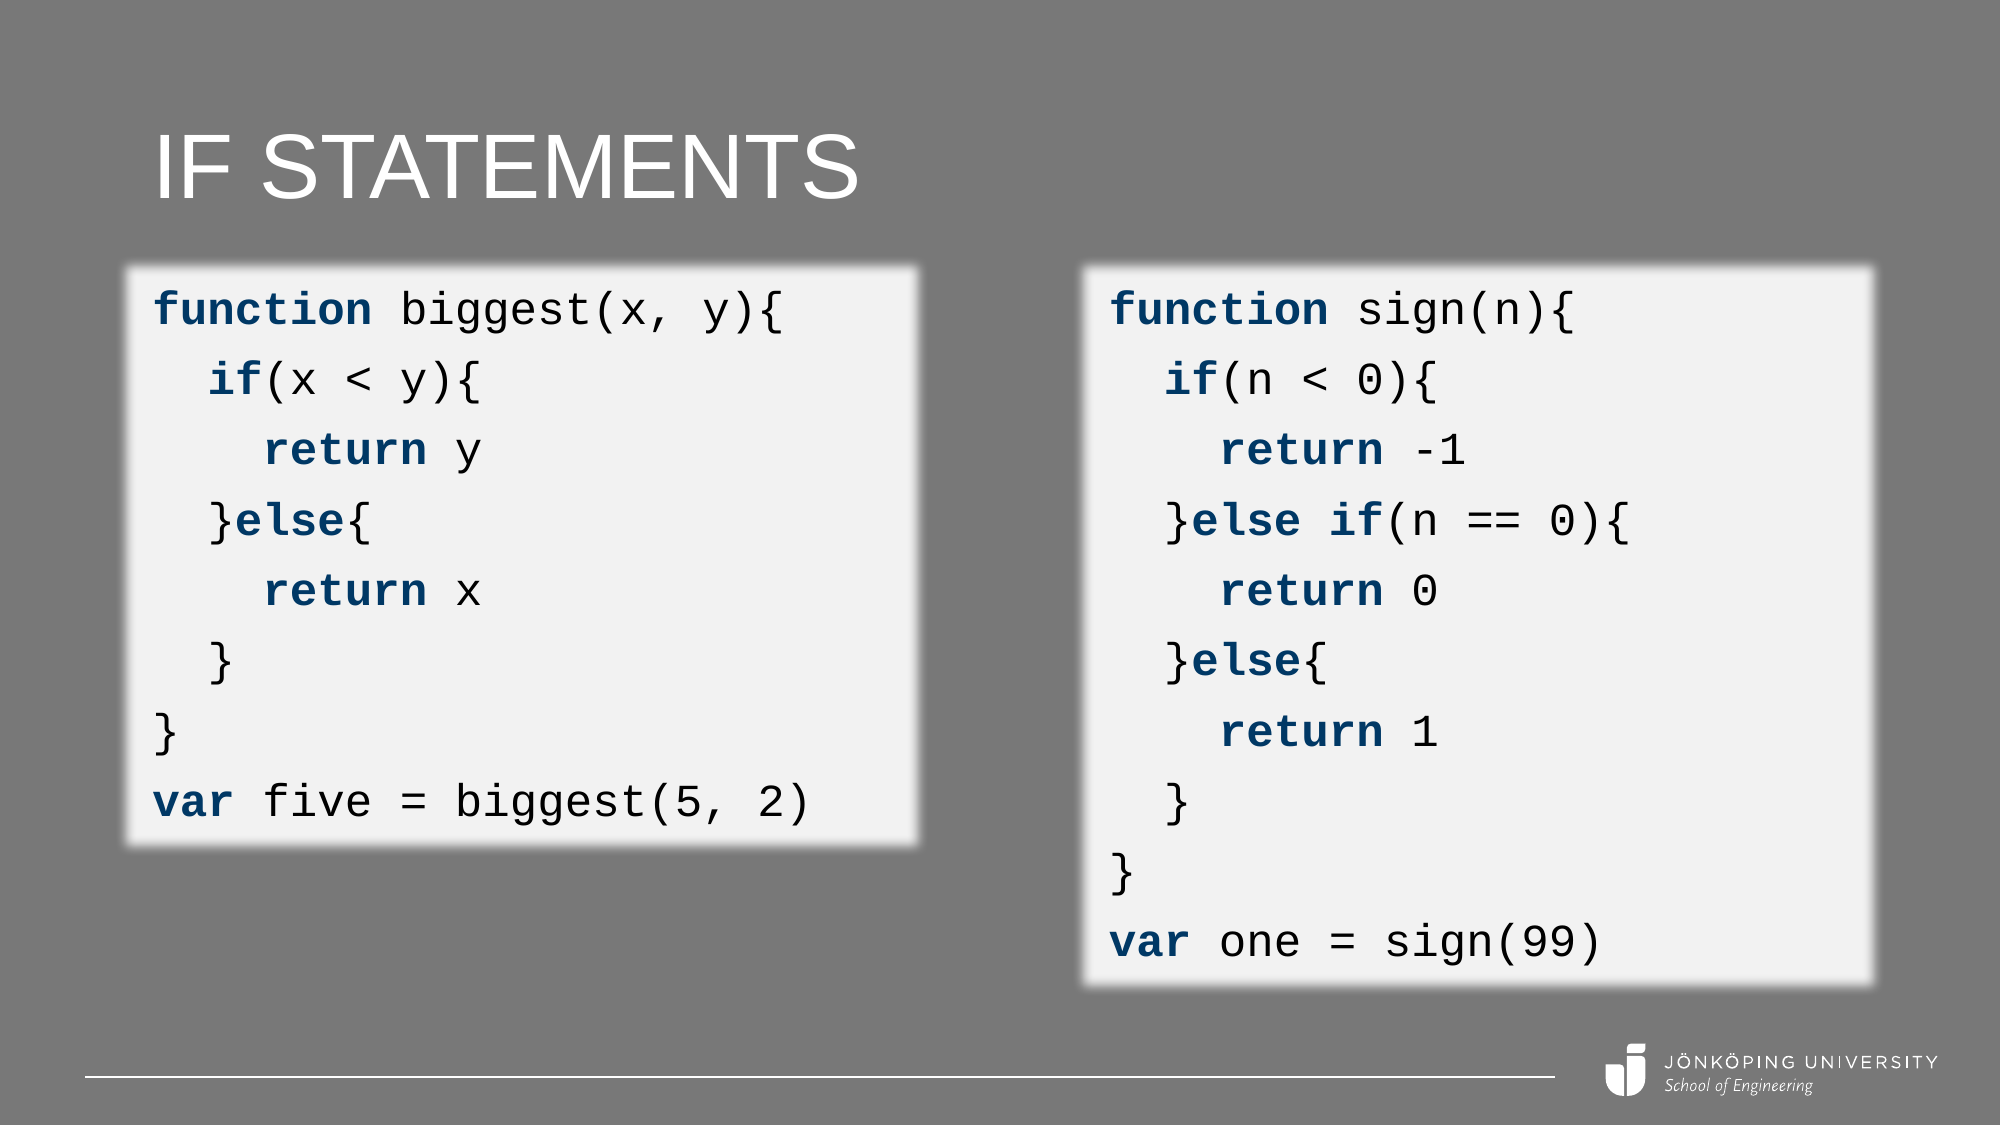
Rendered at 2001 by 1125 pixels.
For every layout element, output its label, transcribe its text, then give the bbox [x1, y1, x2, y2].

title IF statements [137, 59, 1863, 278]
text_box function sign(n){ if(n < 0){ return -1 }else if(n == 0){ return 0 }else{ return 1 } } var one = sign(99) [1093, 277, 1863, 975]
text_box function biggest(x, y){ if(x < y){ return y }else{ return x } } var five = biggest(5, 2) [137, 277, 907, 834]
